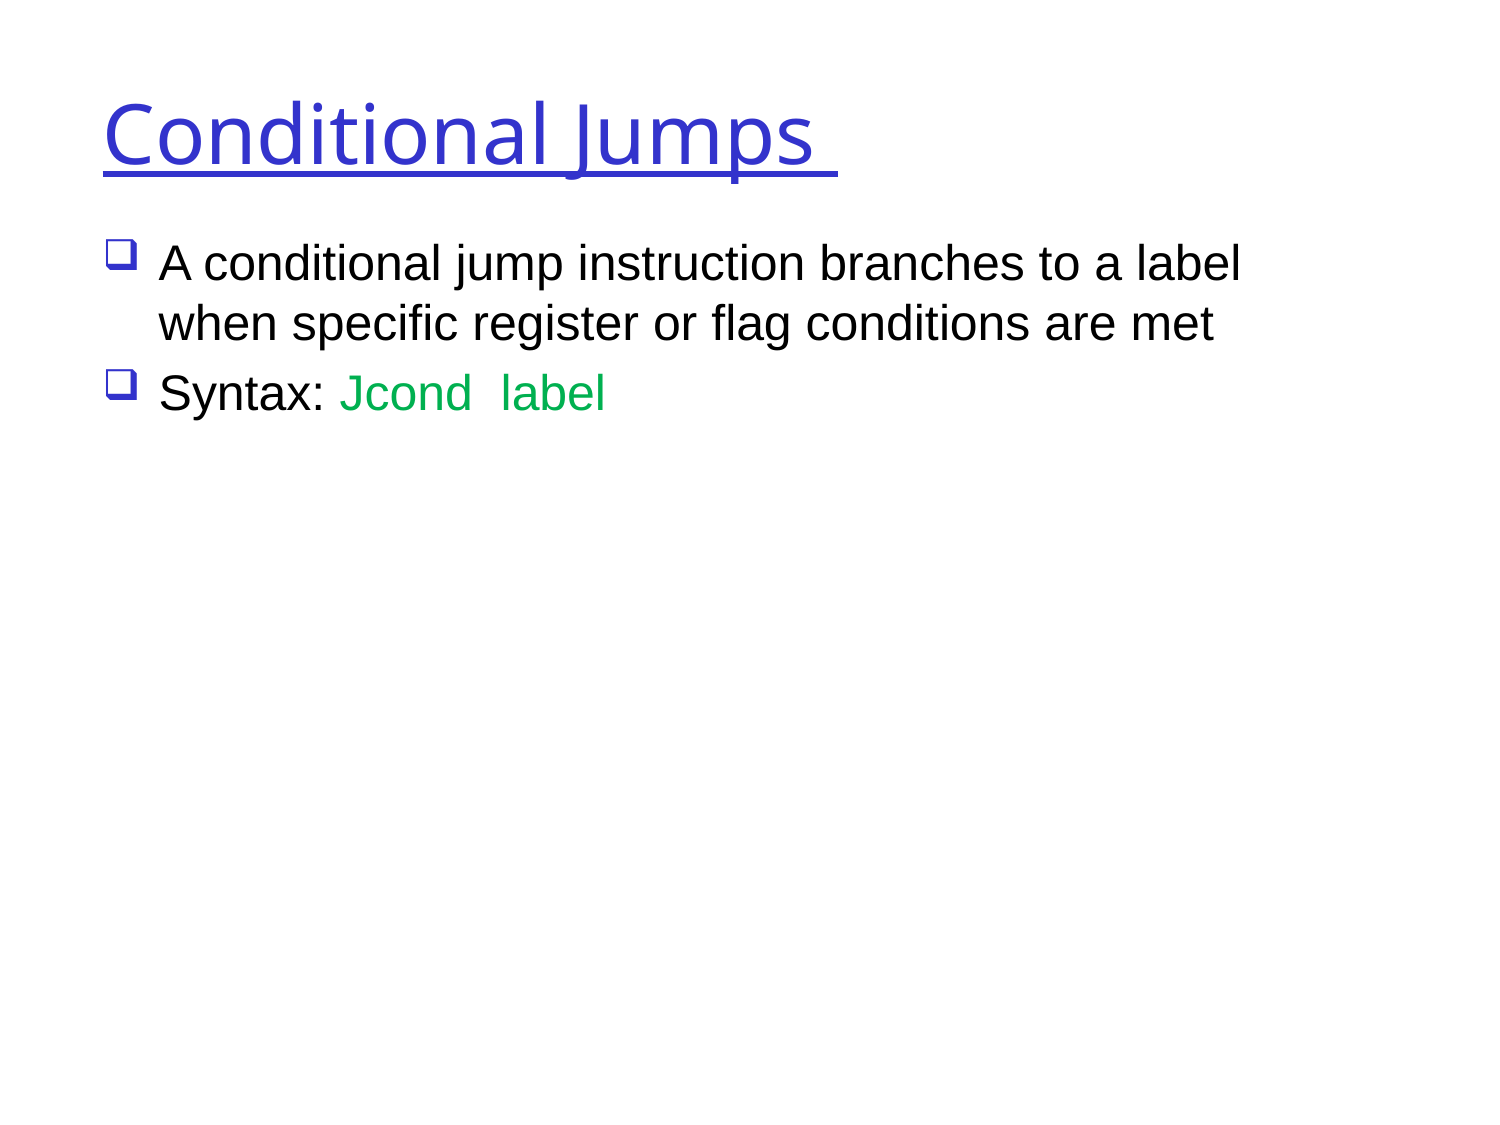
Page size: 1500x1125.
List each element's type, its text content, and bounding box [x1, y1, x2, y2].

title Conditional Jumps [87, 37, 1363, 222]
list A conditional jump instruction branches to a label when specific register or flag conditions are met Syntax: Jcond label [87, 222, 1363, 986]
